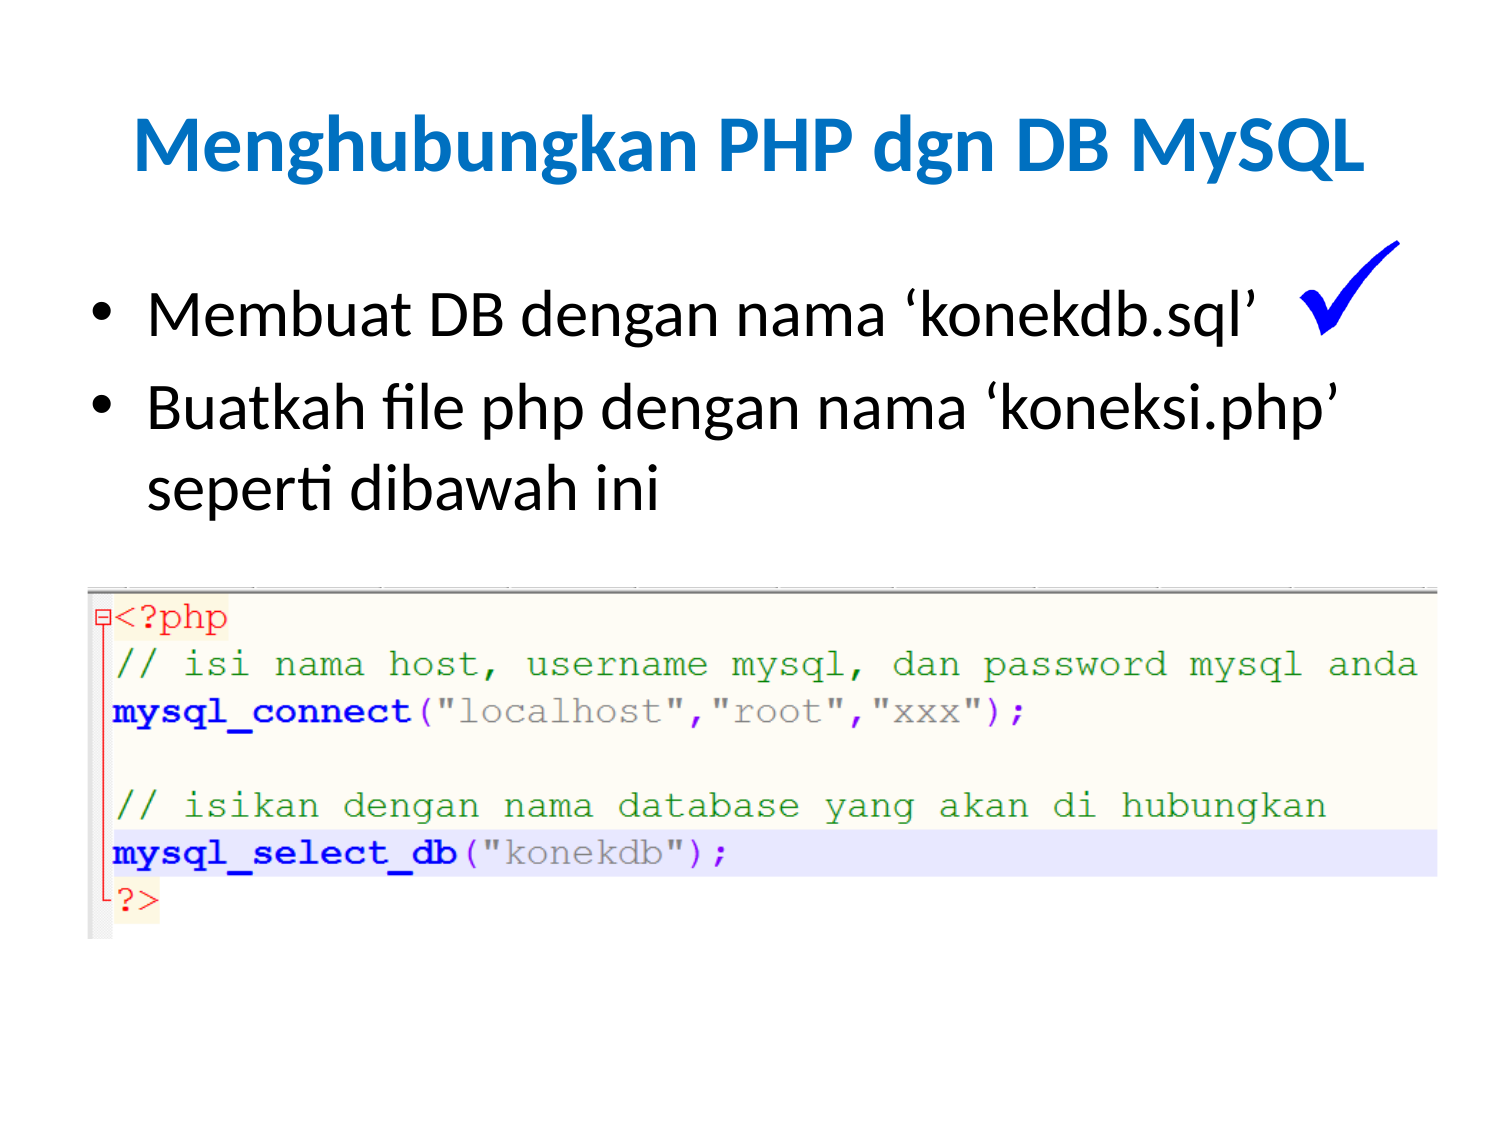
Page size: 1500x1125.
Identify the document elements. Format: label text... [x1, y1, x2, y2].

picture [87, 587, 1438, 940]
picture [1299, 237, 1401, 338]
title Menghubungkan PHP dgn DB MySQL [75, 45, 1425, 233]
list Membuat DB dengan nama ‘konekdb.sql’ Buatkah file php dengan nama ‘koneksi.php’ seperti dibawah ini [75, 262, 1425, 1005]
